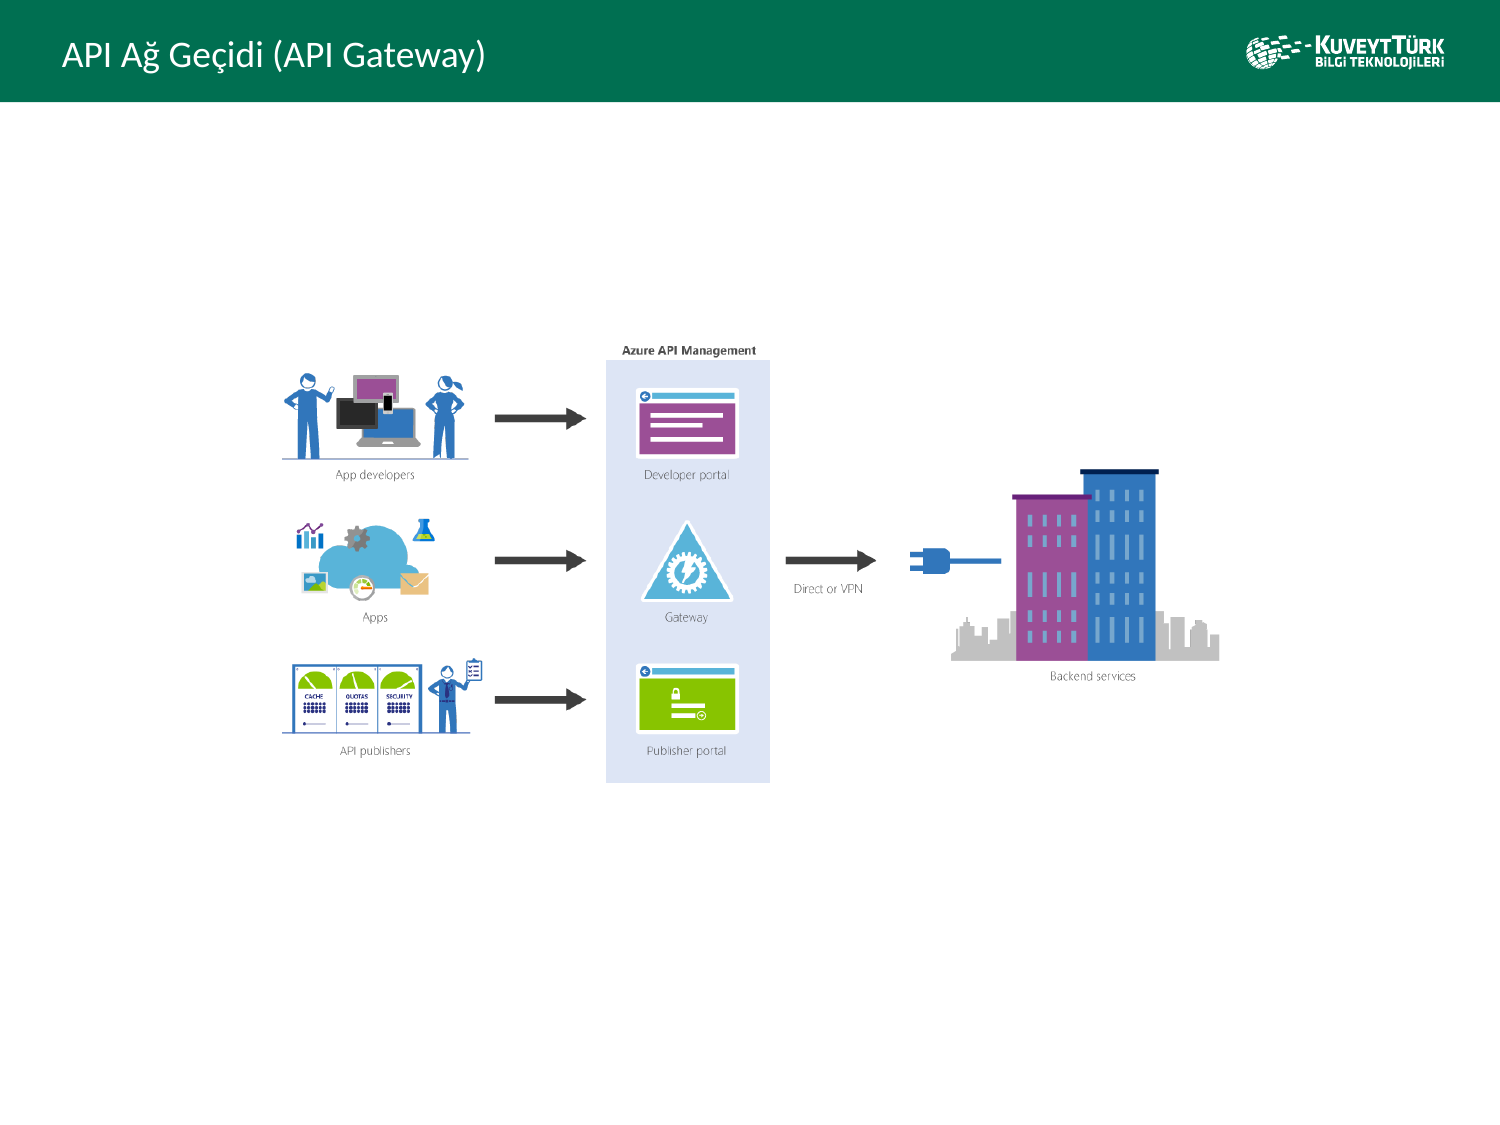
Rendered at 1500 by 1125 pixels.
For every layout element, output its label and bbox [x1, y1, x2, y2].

text_box [0, 0, 1500, 103]
picture [277, 338, 1223, 786]
